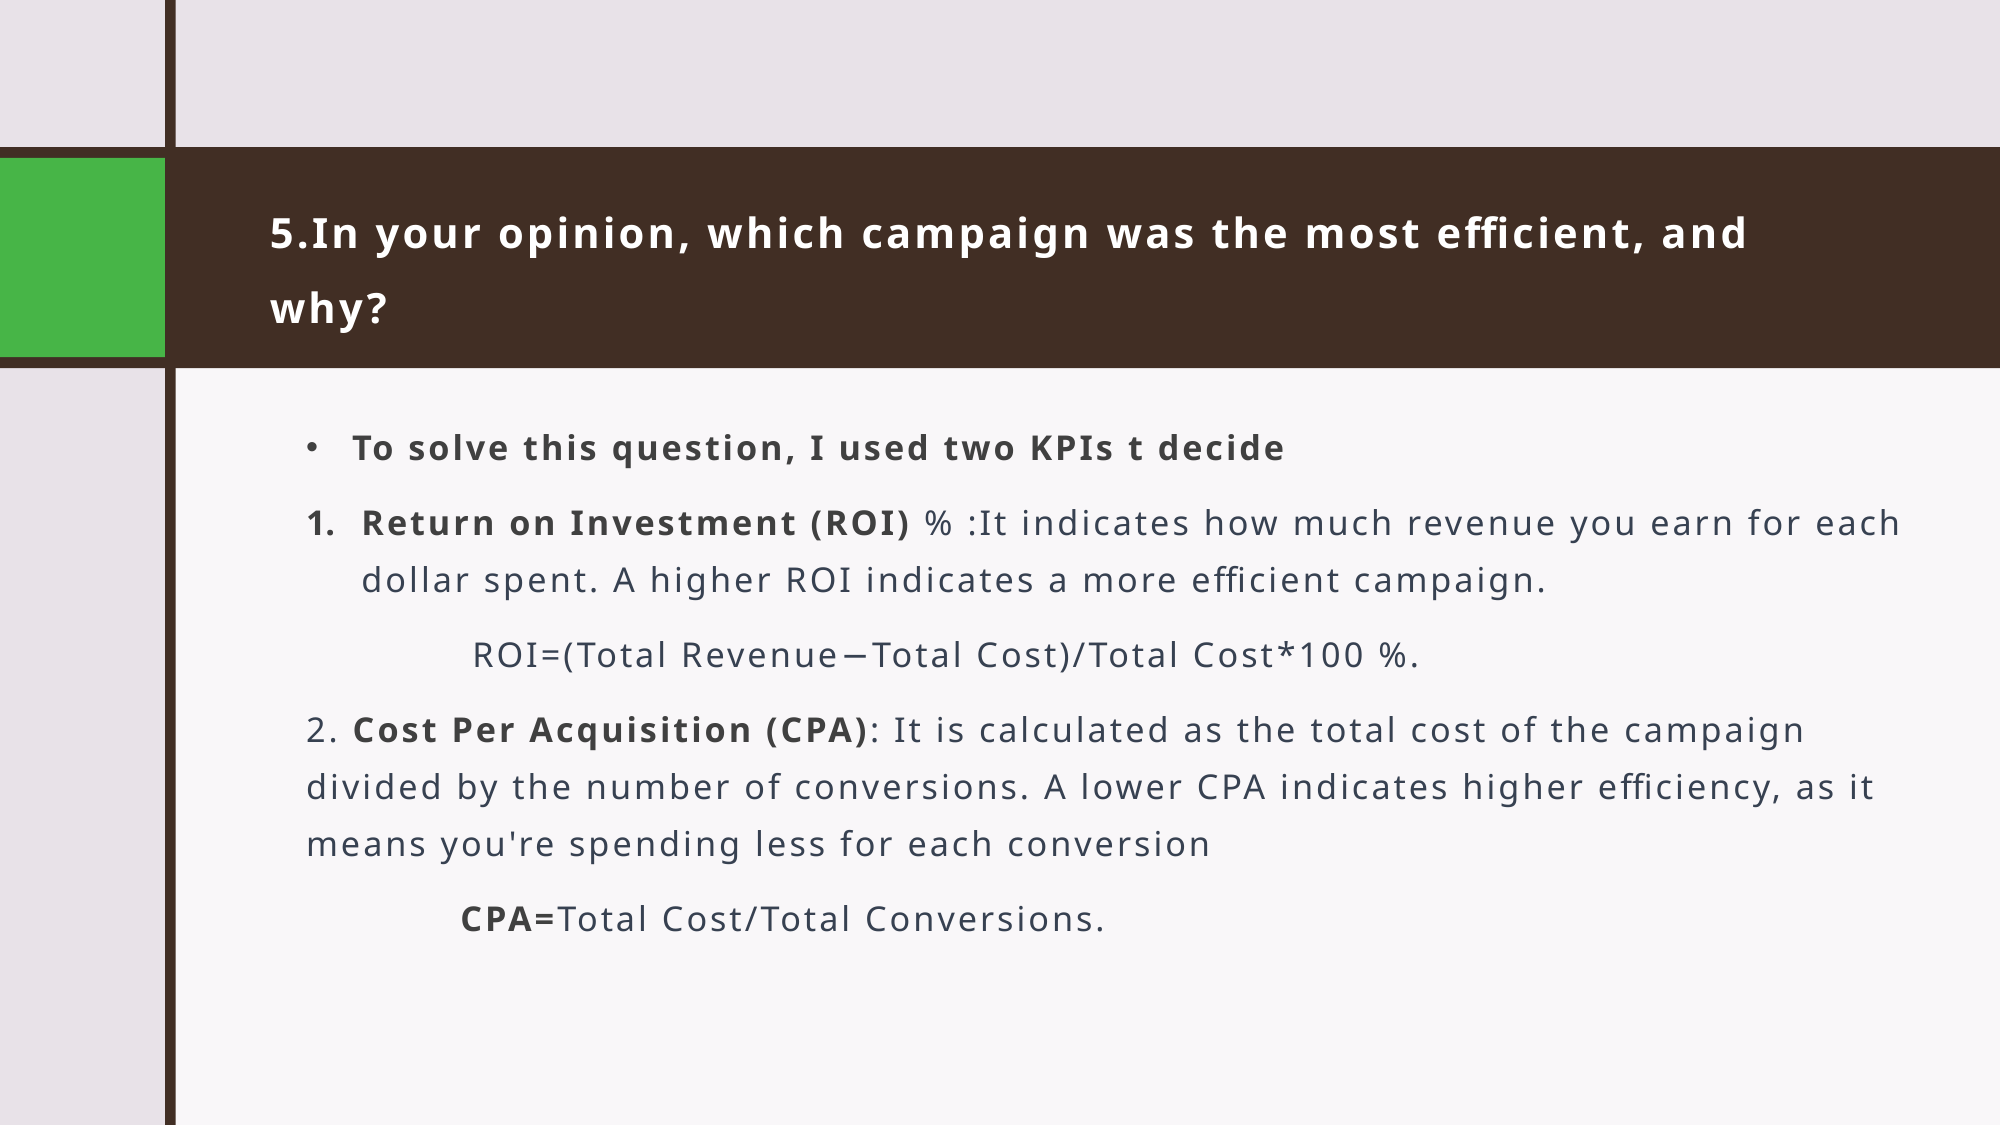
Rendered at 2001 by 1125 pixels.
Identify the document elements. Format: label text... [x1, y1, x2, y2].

text_box [0, 358, 164, 369]
text_box [0, 146, 164, 157]
text_box [177, 0, 2000, 146]
text_box [0, 157, 164, 358]
text_box [0, 369, 164, 1125]
text_box [177, 369, 2000, 1125]
text_box [164, 0, 177, 1125]
text_box [177, 146, 2000, 369]
title 5.In your opinion, which campaign was the most efficient, and why? [251, 171, 1895, 341]
list To solve this question, I used two KPIs t decide Return on Investment (ROI) % :It indicates how much revenue you earn for each dollar spent. A higher ROI indicates a more efficient campaign. ROI=(Total Revenue−Total Cost)/Total Cost​*100 %. 2. Cost Per Acquisition (CPA): It is calculated as the total cost of the campaign divided by the number of conversions. A lower CPA indicates higher efficiency, as it means you're spending less for each conversion CPA=Total Cost/Total Conversions.​ [288, 392, 1931, 1011]
text_box [0, 0, 164, 146]
